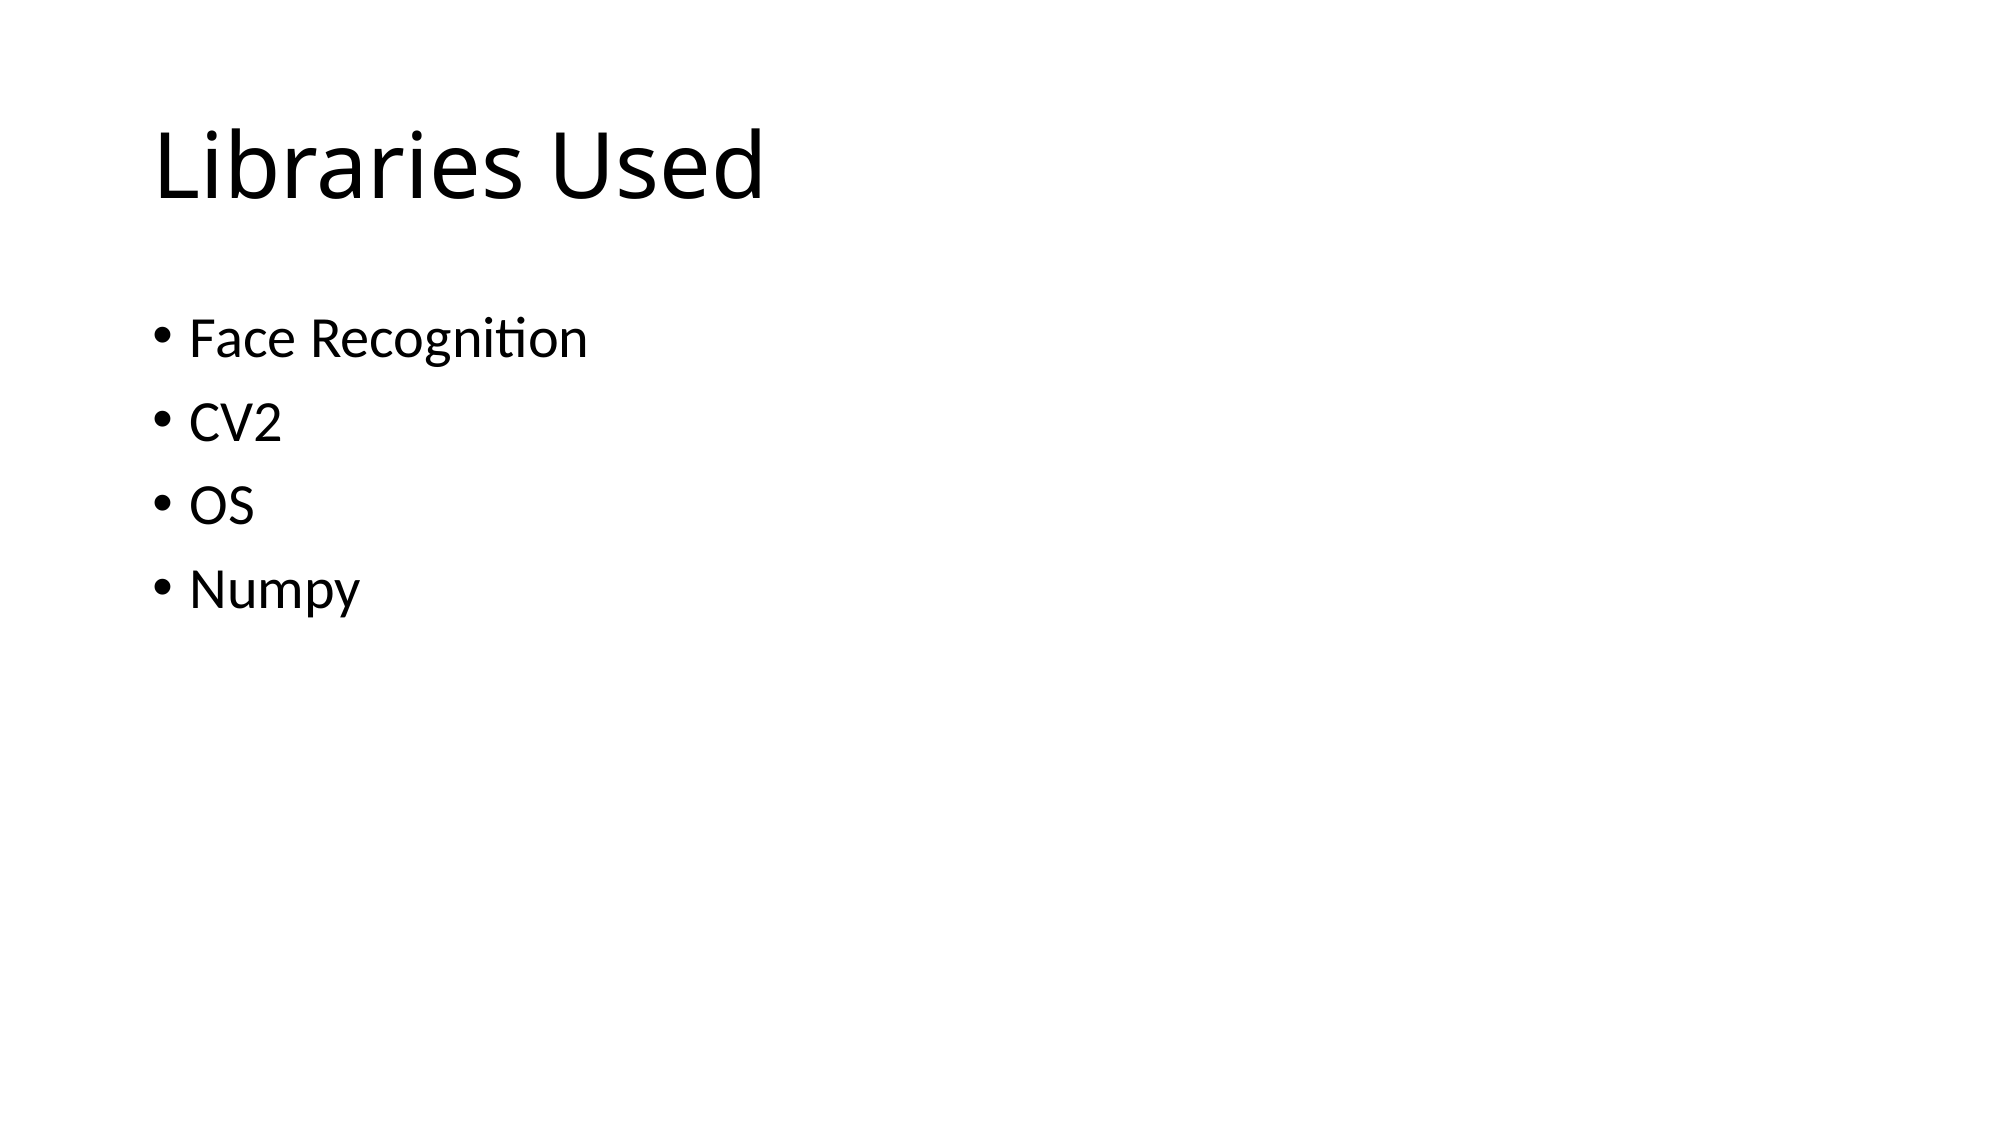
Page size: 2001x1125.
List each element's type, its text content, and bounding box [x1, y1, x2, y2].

title Libraries Used [137, 59, 1863, 278]
list Face Recognition CV2 OS Numpy [137, 299, 1863, 1014]
